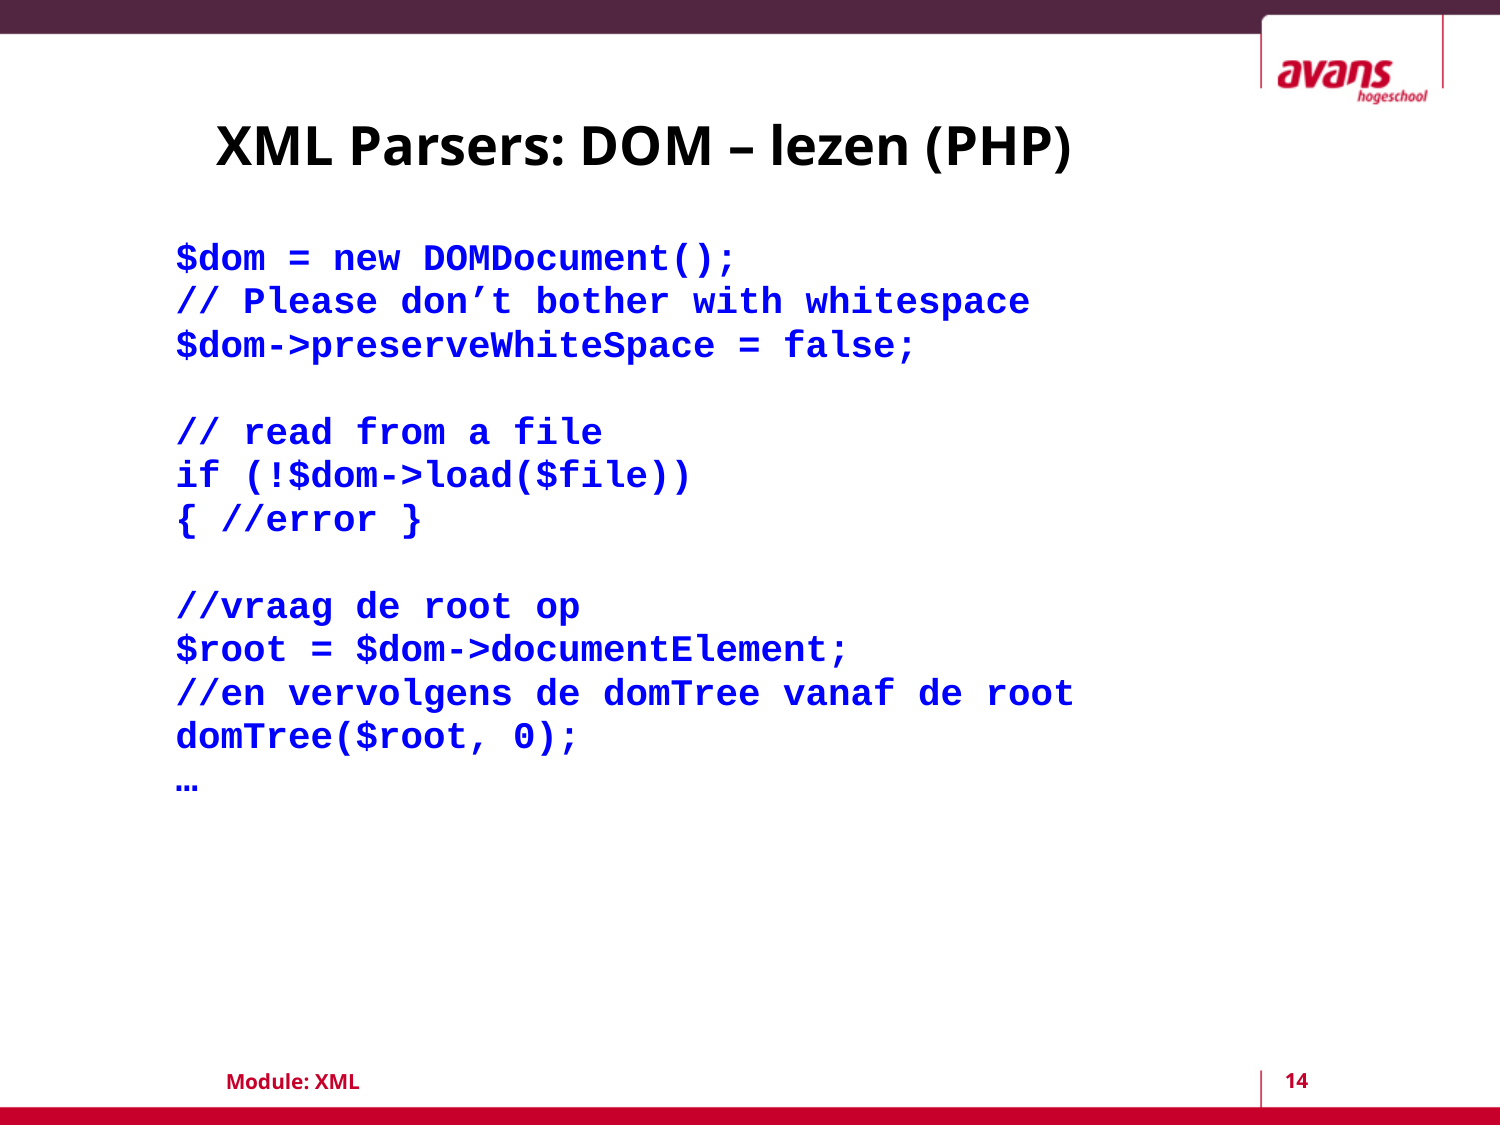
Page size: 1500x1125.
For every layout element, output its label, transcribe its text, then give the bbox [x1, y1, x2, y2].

title XML Parsers: DOM – lezen (PHP) [201, 103, 1314, 200]
list $dom = new DOMDocument(); // Please don’t bother with whitespace $dom->preserveWhiteSpace = false; // read from a file if (!$dom->load($file)) { //error } //vraag de root op $root = $dom->documentElement; //en vervolgens de domTree vanaf de root domTree($root, 0); … [160, 233, 1328, 822]
slide_number 14 [1269, 1060, 1420, 1103]
picture [0, 0, 1500, 1125]
